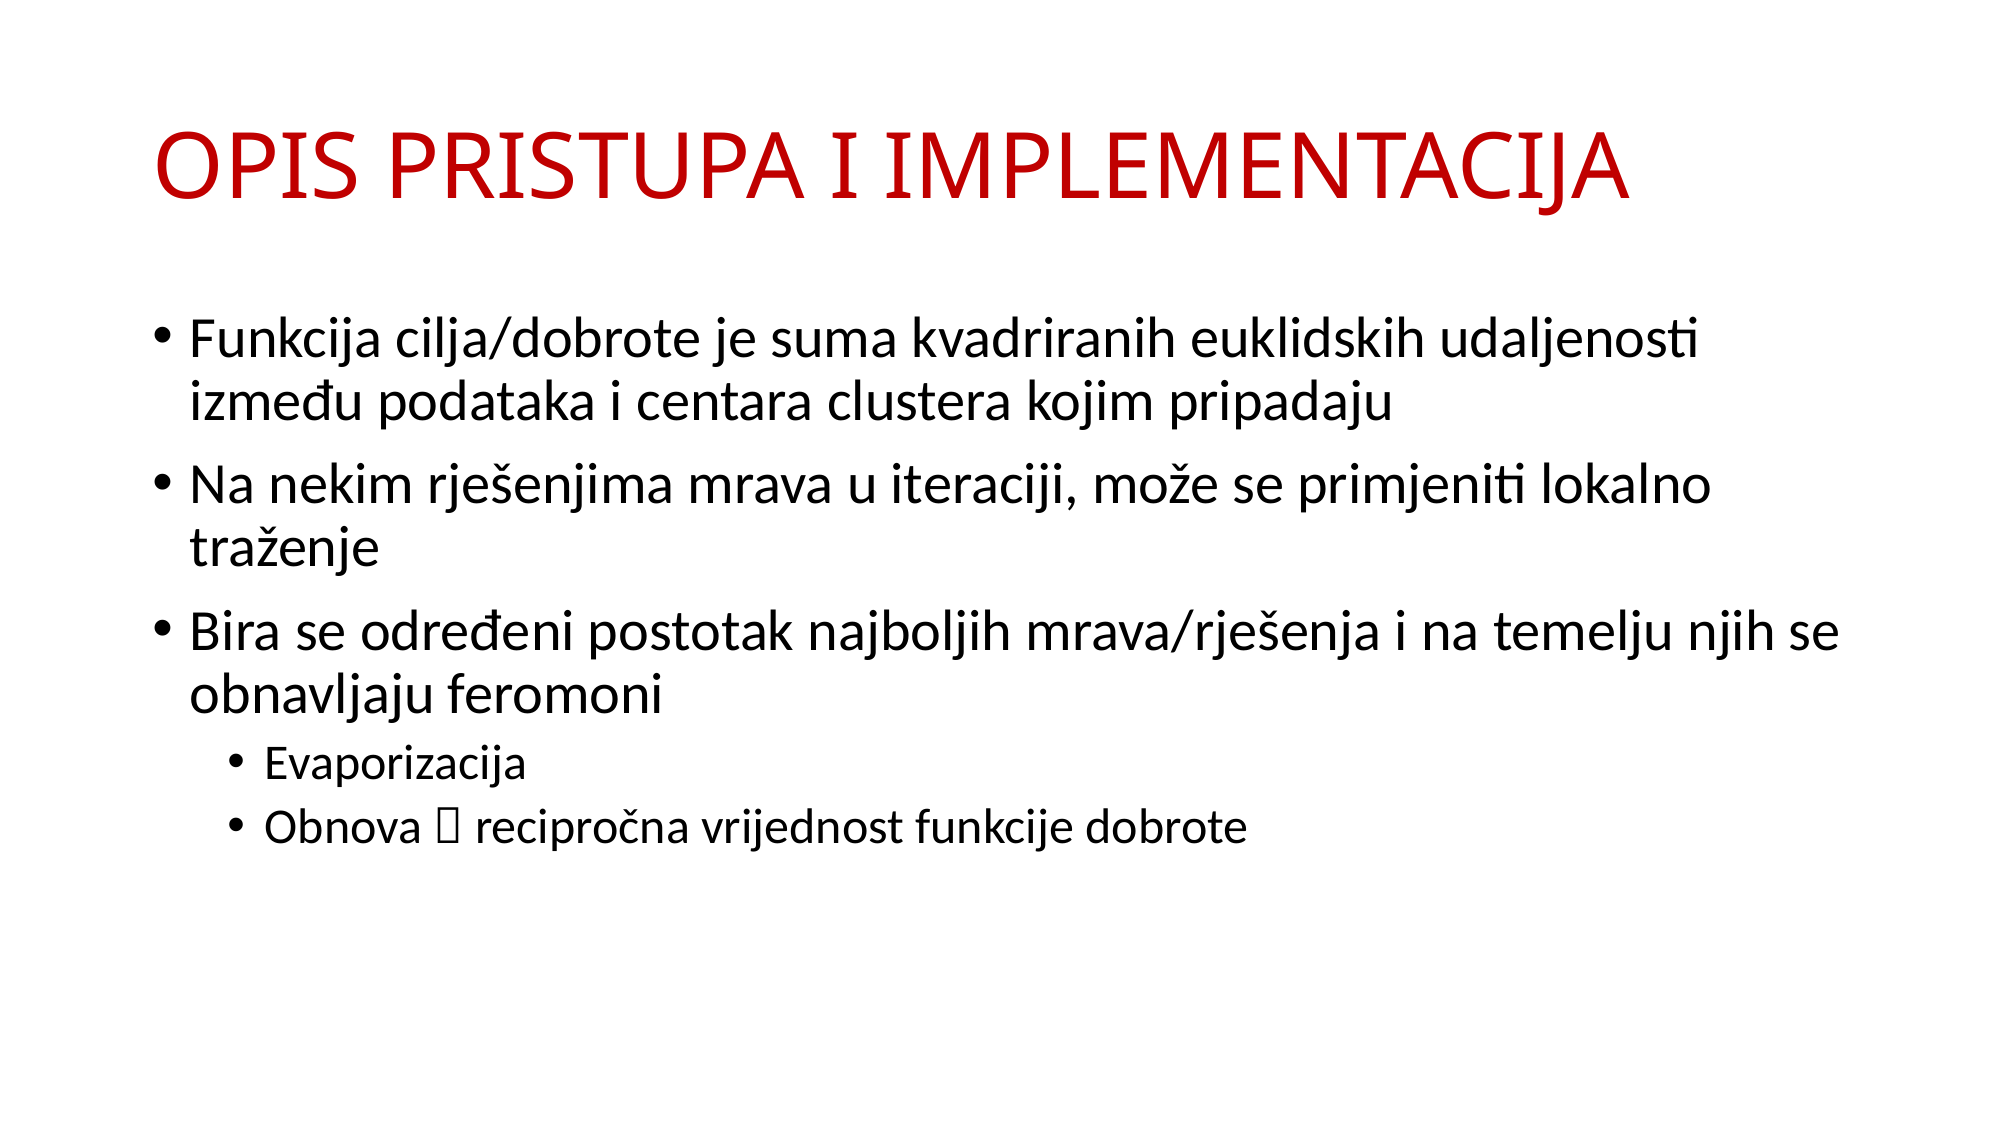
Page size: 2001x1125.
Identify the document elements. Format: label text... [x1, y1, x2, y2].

title OPIS PRISTUPA I IMPLEMENTACIJA [137, 59, 1863, 278]
list Funkcija cilja/dobrote je suma kvadriranih euklidskih udaljenosti između podataka i centara clustera kojim pripadaju Na nekim rješenjima mrava u iteraciji, može se primjeniti lokalno traženje Bira se određeni postotak najboljih mrava/rješenja i na temelju njih se obnavljaju feromoni Evaporizacija Obnova  recipročna vrijednost funkcije dobrote [137, 299, 1863, 1014]
